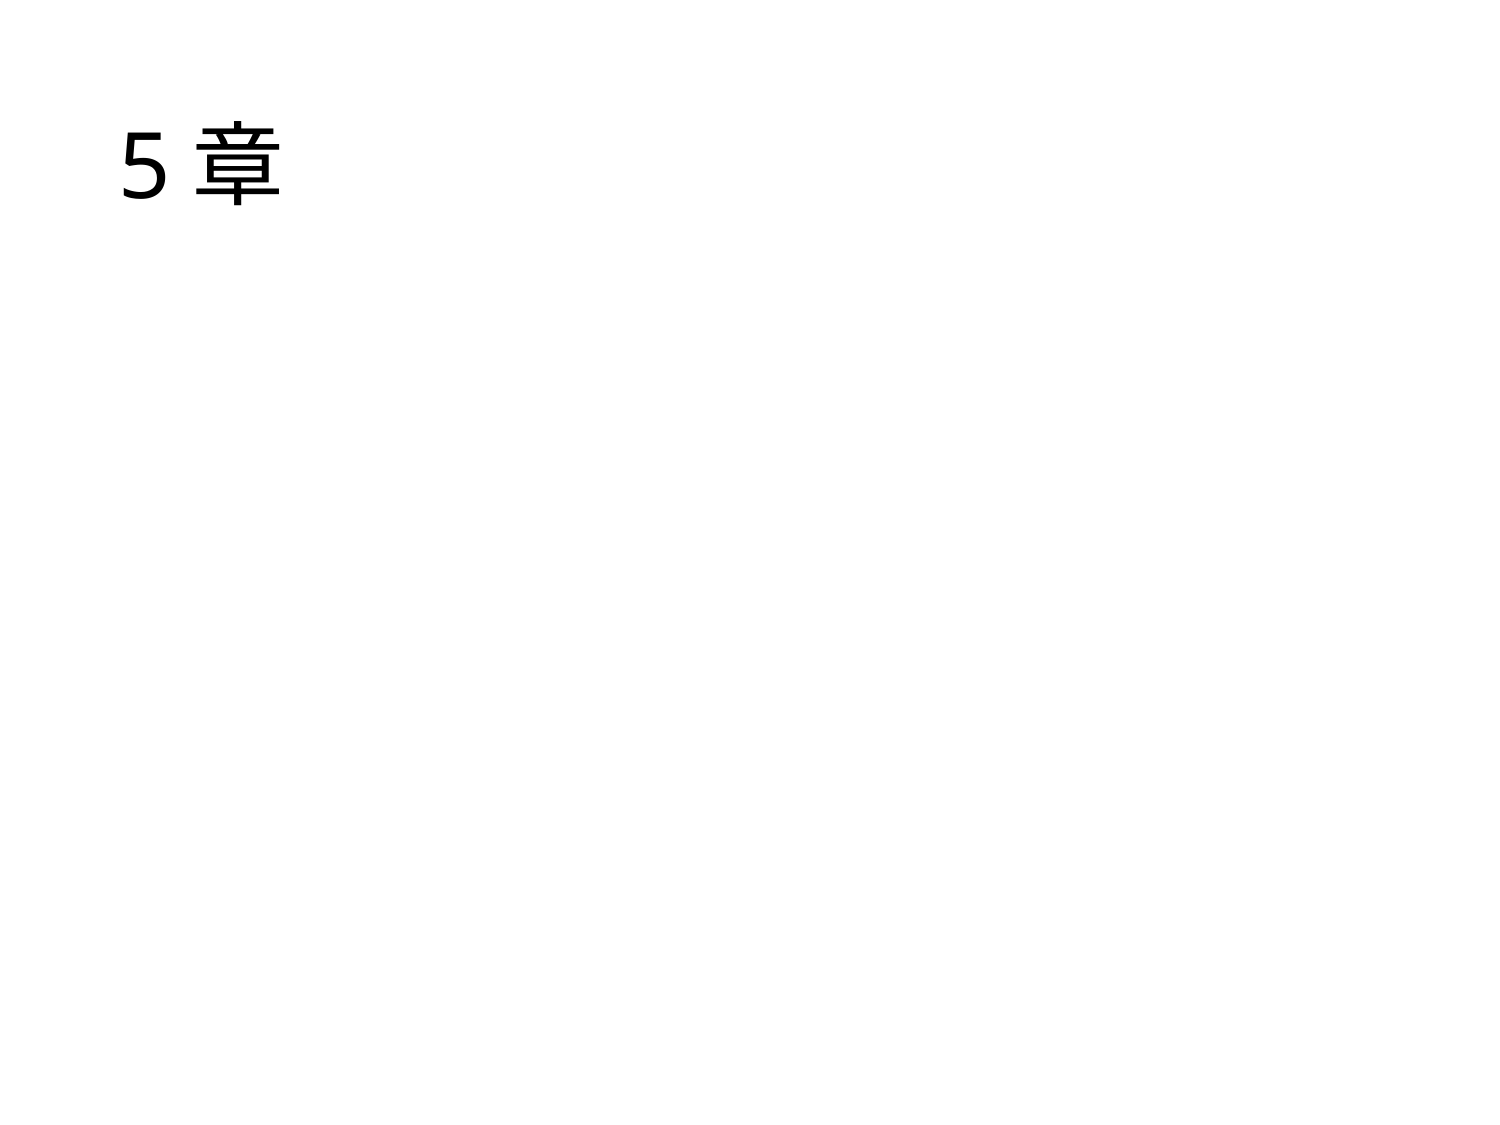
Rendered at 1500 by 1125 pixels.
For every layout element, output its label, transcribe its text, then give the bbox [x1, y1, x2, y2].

title 5章 [103, 59, 1397, 278]
